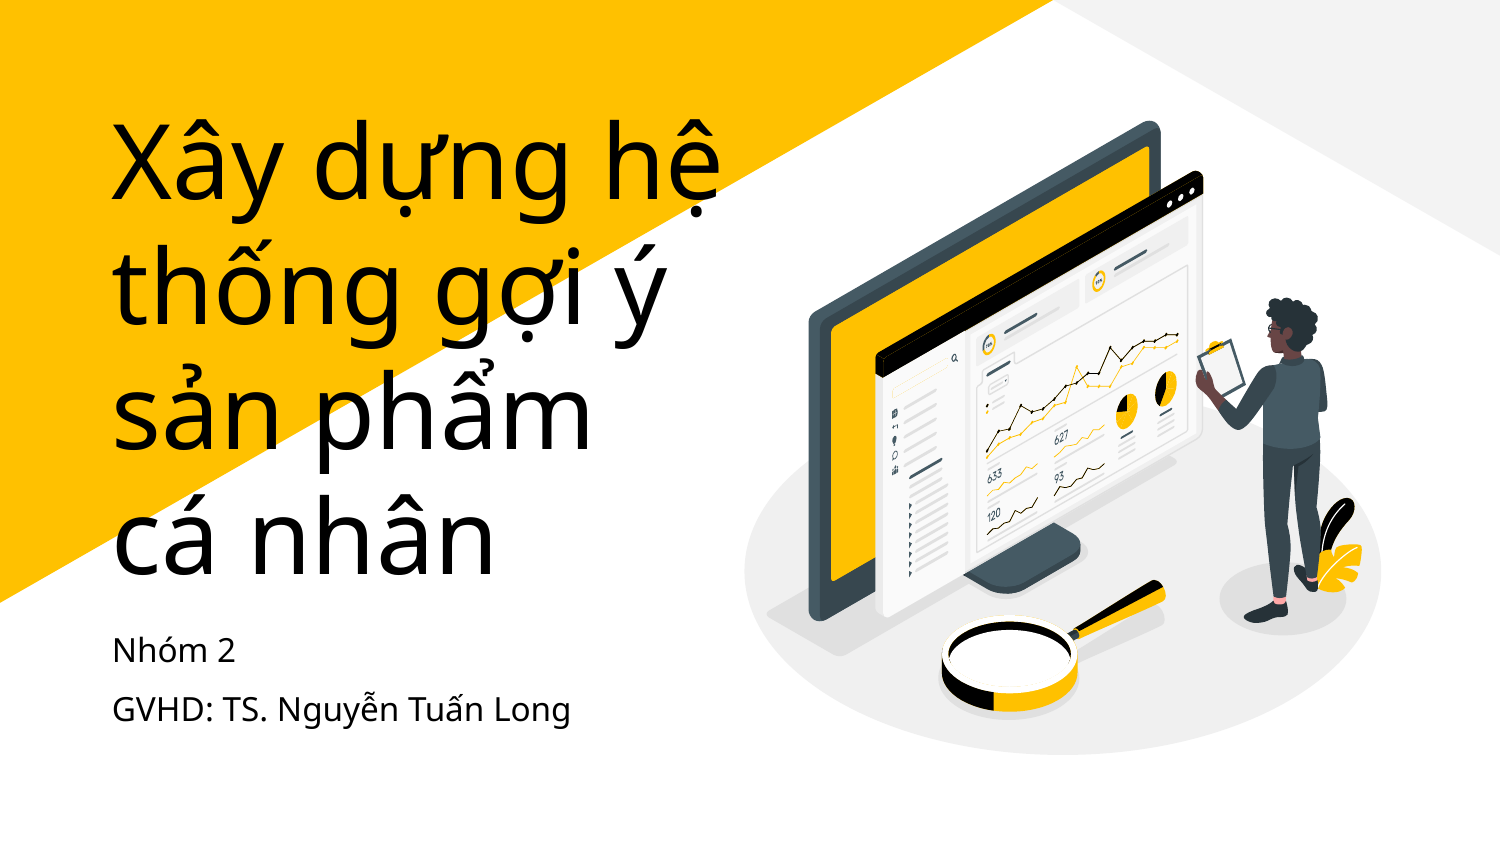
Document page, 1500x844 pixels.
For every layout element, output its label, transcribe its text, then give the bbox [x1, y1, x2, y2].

title Xây dựng hệ thống gợi ý sản phẩm cá nhân [96, 80, 919, 584]
subtitle Nhóm 2 [96, 616, 445, 675]
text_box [744, 120, 1382, 756]
subtitle GVHD: TS. Nguyễn Tuấn Long [96, 675, 739, 744]
